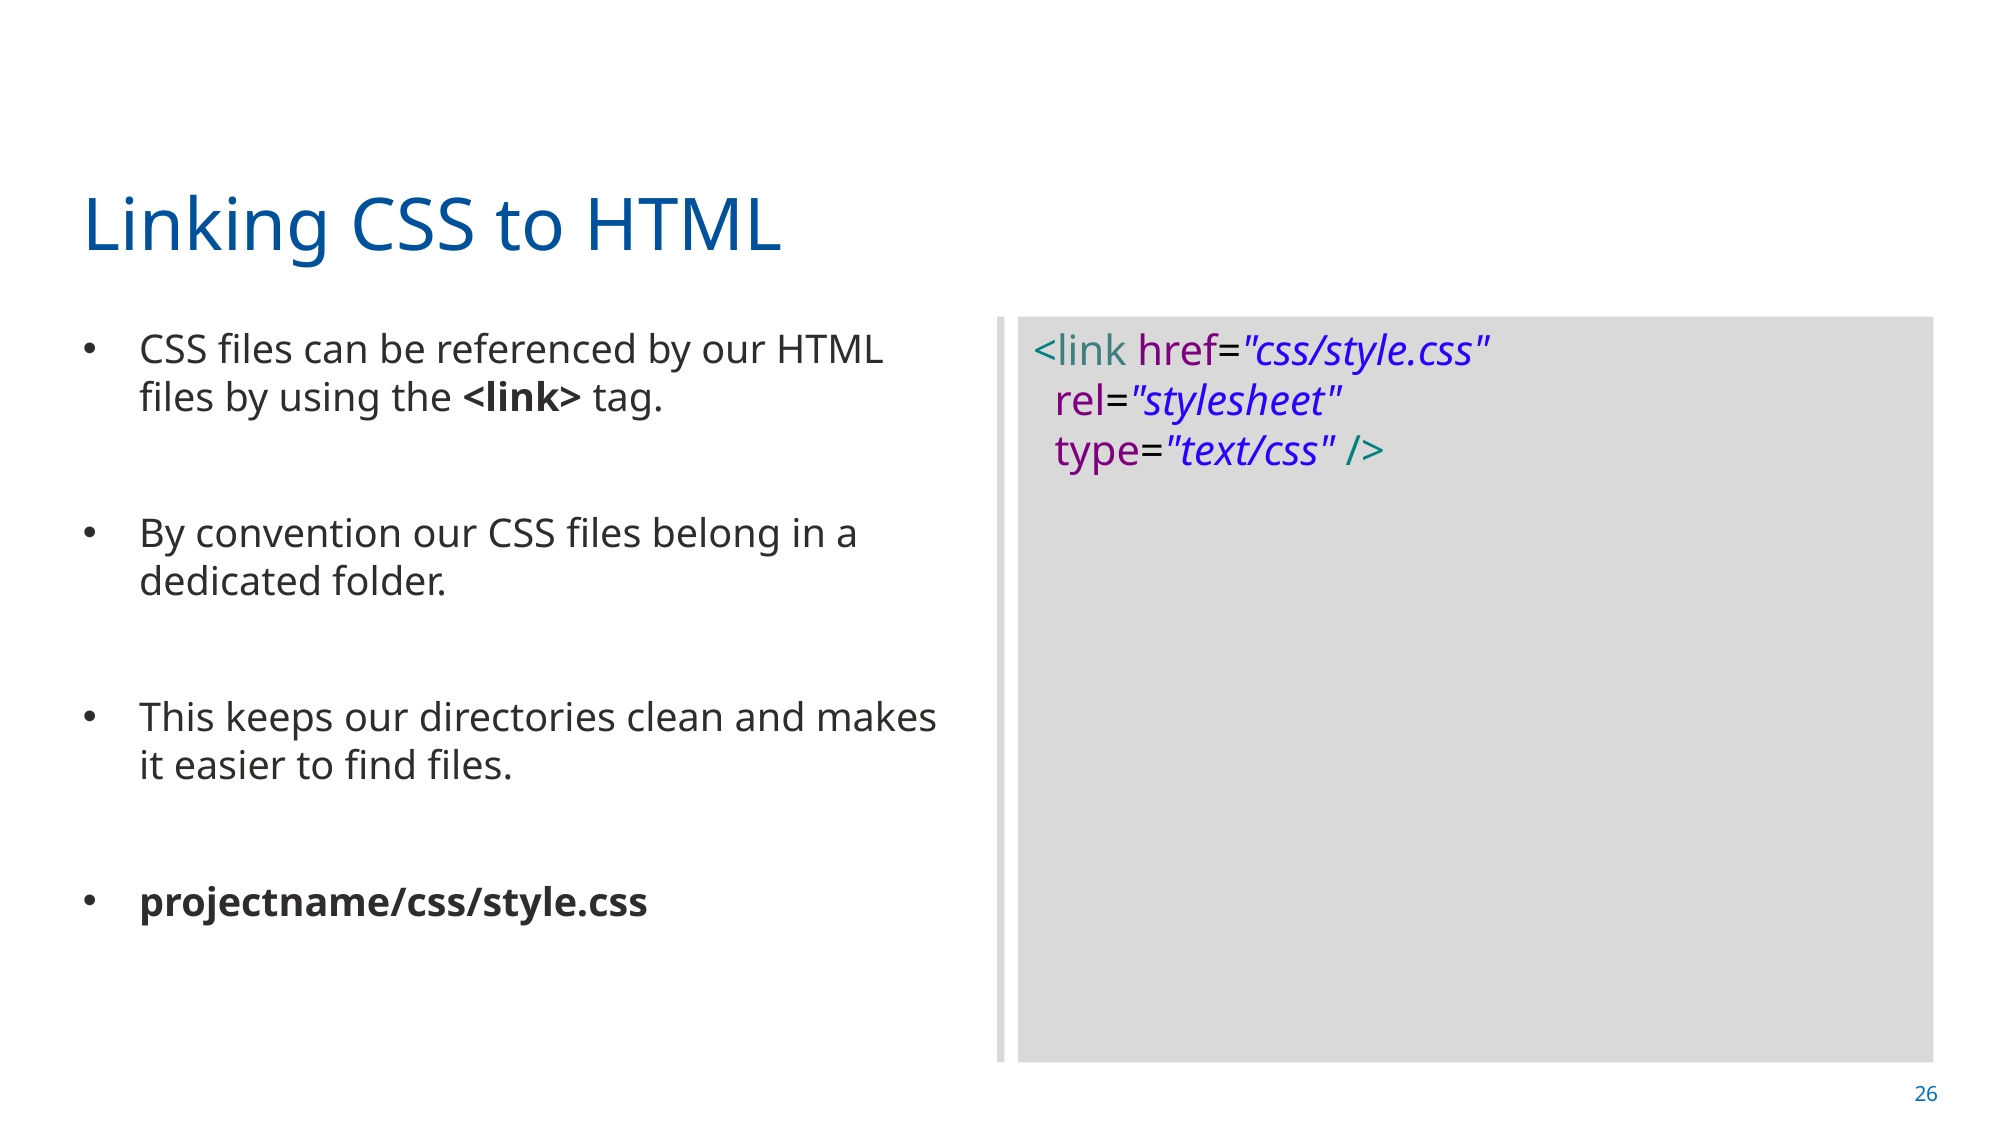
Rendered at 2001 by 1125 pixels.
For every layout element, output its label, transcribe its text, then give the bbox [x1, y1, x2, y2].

list CSS files can be referenced by our HTML files by using the <link> tag. By convention our CSS files belong in a dedicated folder. This keeps our directories clean and makes it easier to find files. projectname/css/style.css [67, 316, 984, 1063]
title Linking CSS to HTML [67, 170, 1565, 273]
list <link href="css/style.css" rel="stylesheet" type="text/css" /> [1018, 316, 1934, 1063]
